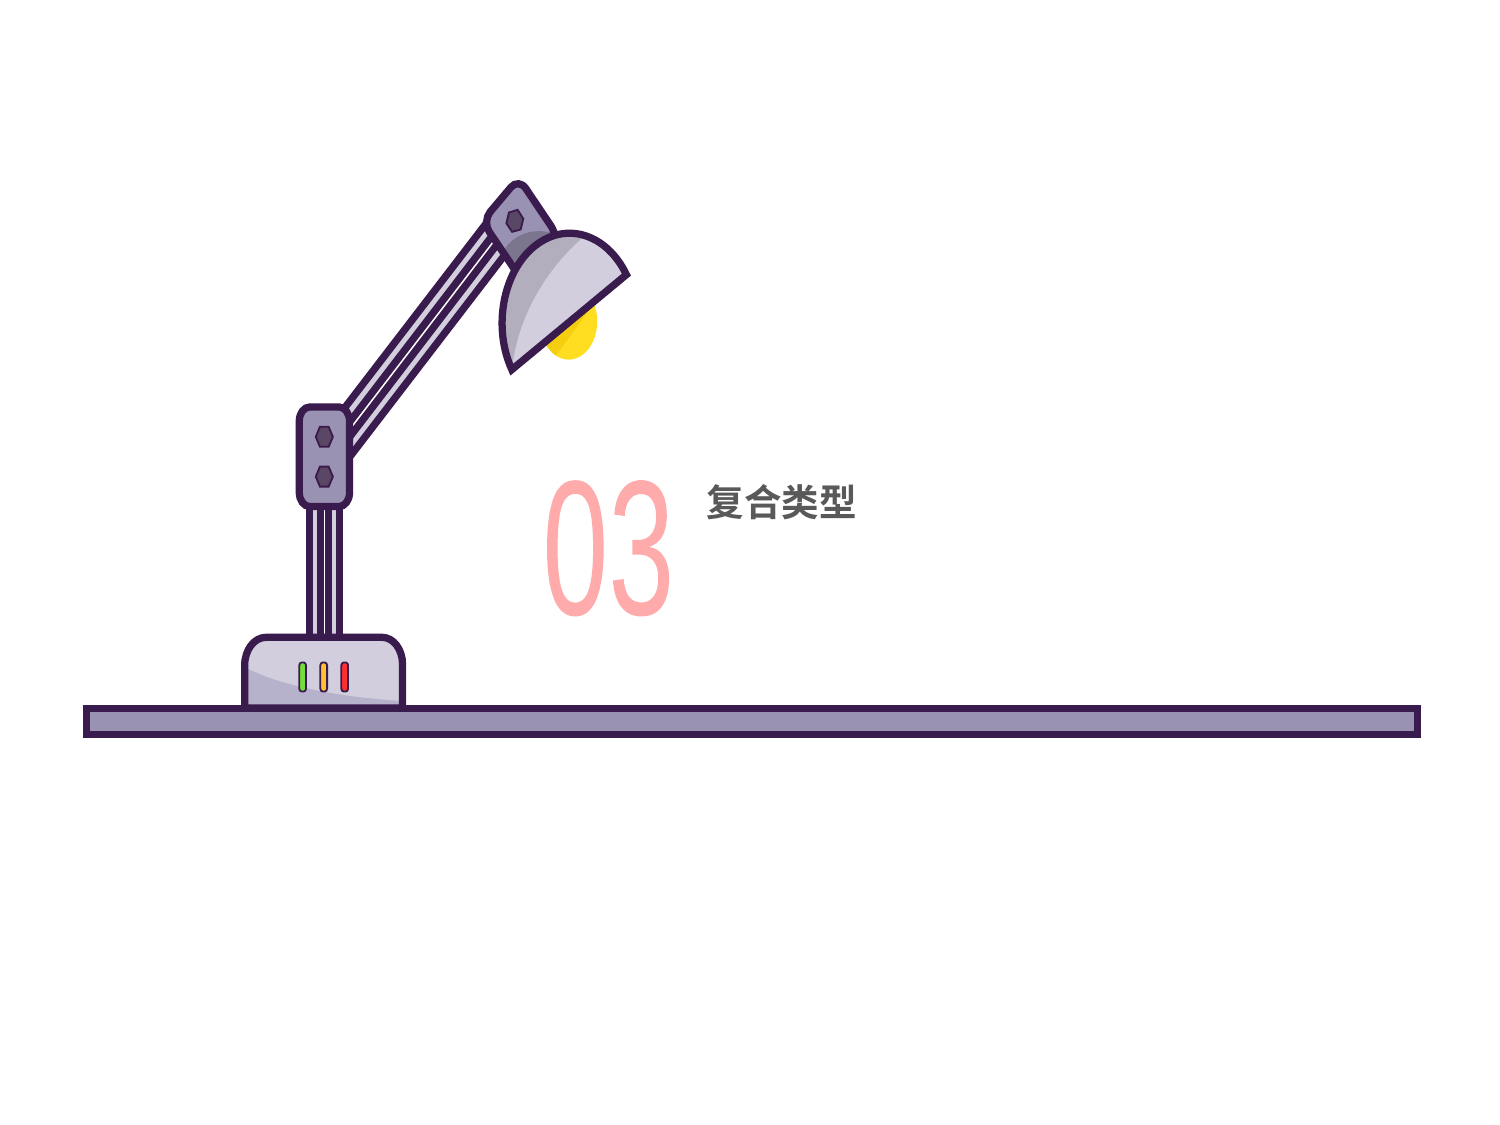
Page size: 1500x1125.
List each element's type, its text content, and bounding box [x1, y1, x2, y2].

title 复合类型 [691, 464, 1300, 546]
